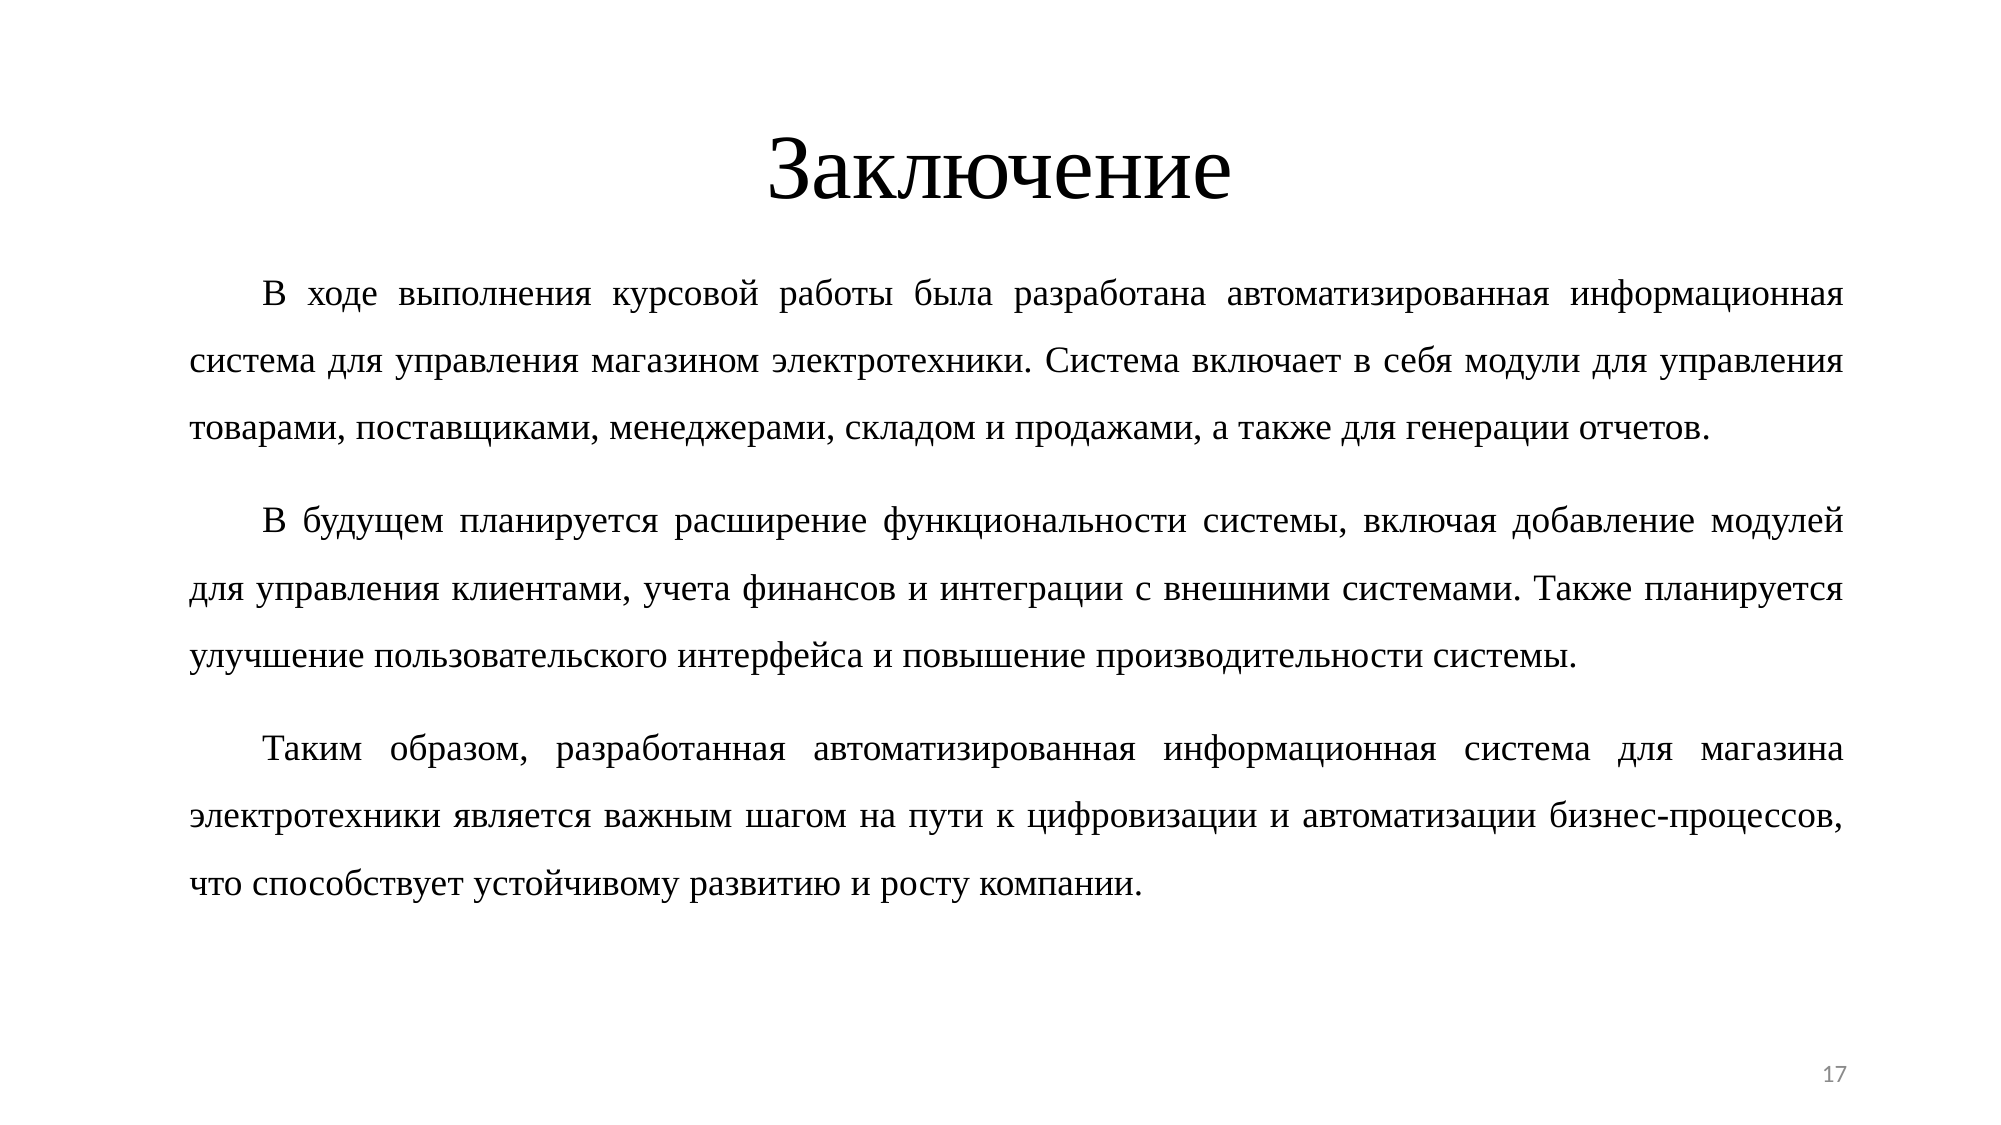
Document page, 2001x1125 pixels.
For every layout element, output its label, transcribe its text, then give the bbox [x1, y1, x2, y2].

title Заключение [137, 59, 1863, 237]
slide_number 17 [1412, 1042, 1863, 1103]
list В ходе выполнения курсовой работы была разработана автоматизированная информационная система для управления магазином электротехники. Система включает в себя модули для управления товарами, поставщиками, менеджерами, складом и продажами, а также для генерации отчетов. В будущем планируется расширение функциональности системы, включая добавление модулей для управления клиентами, учета финансов и интеграции с внешними системами. Также планируется улучшение пользовательского интерфейса и повышение производительности системы. Таким образом, разработанная автоматизированная информационная система для магазина электротехники является важным шагом на пути к цифровизации и автоматизации бизнес-процессов, что способствует устойчивому развитию и росту компании. [137, 237, 1863, 1066]
